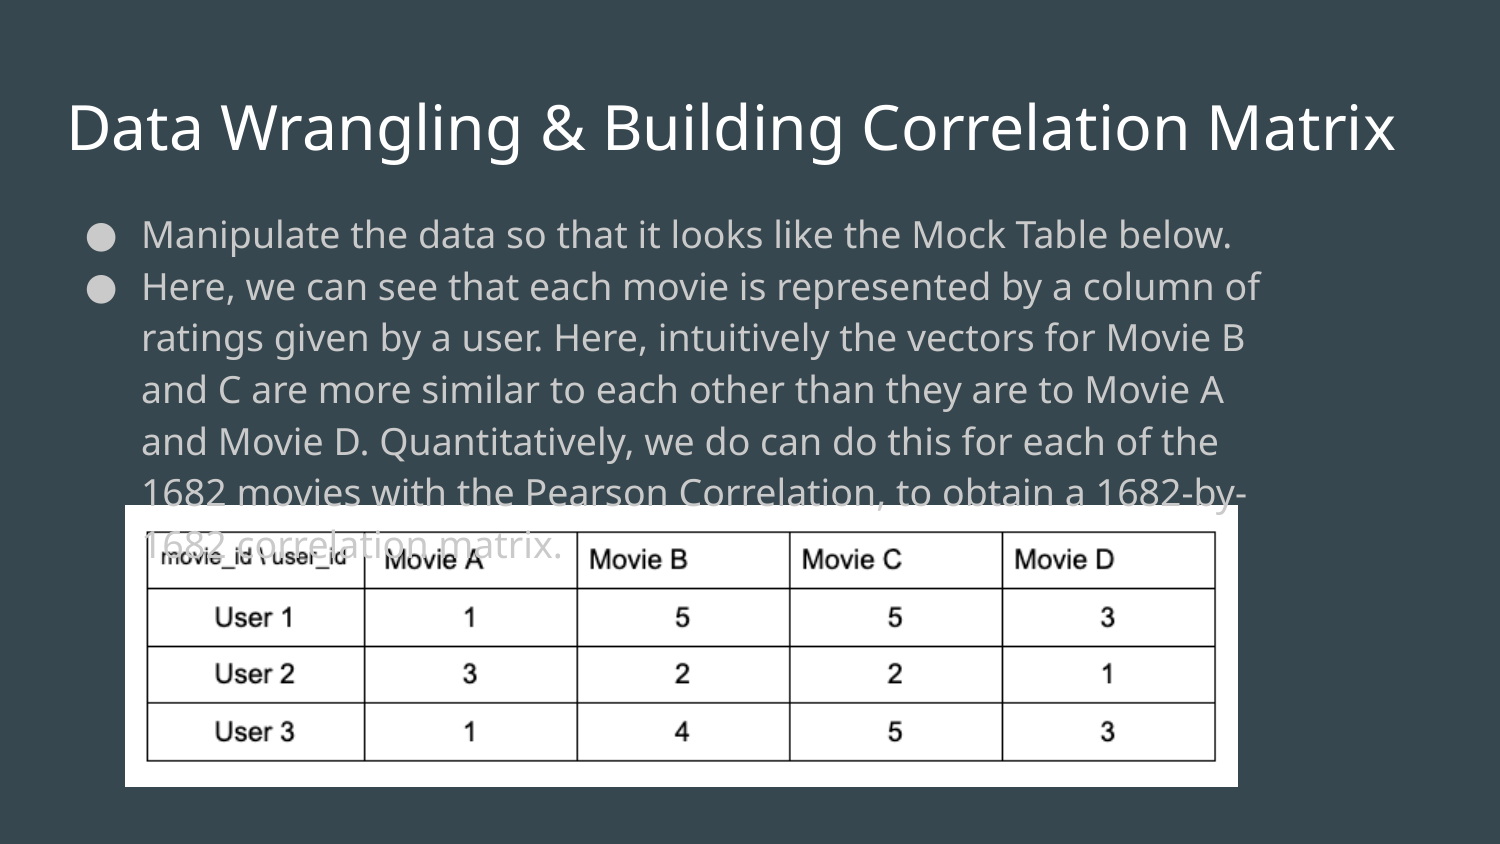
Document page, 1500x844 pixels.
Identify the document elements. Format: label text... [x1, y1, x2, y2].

title Data Wrangling & Building Correlation Matrix [51, 72, 1449, 167]
picture [124, 505, 1238, 787]
list Manipulate the data so that it looks like the Mock Table below. Here, we can see that each movie is represented by a column of ratings given by a user. Here, intuitively the vectors for Movie B and C are more similar to each other than they are to Movie A and Movie D. Quantitatively, we do can do this for each of the 1682 movies with the Pearson Correlation, to obtain a 1682-by-1682 correlation matrix. [51, 189, 1309, 460]
